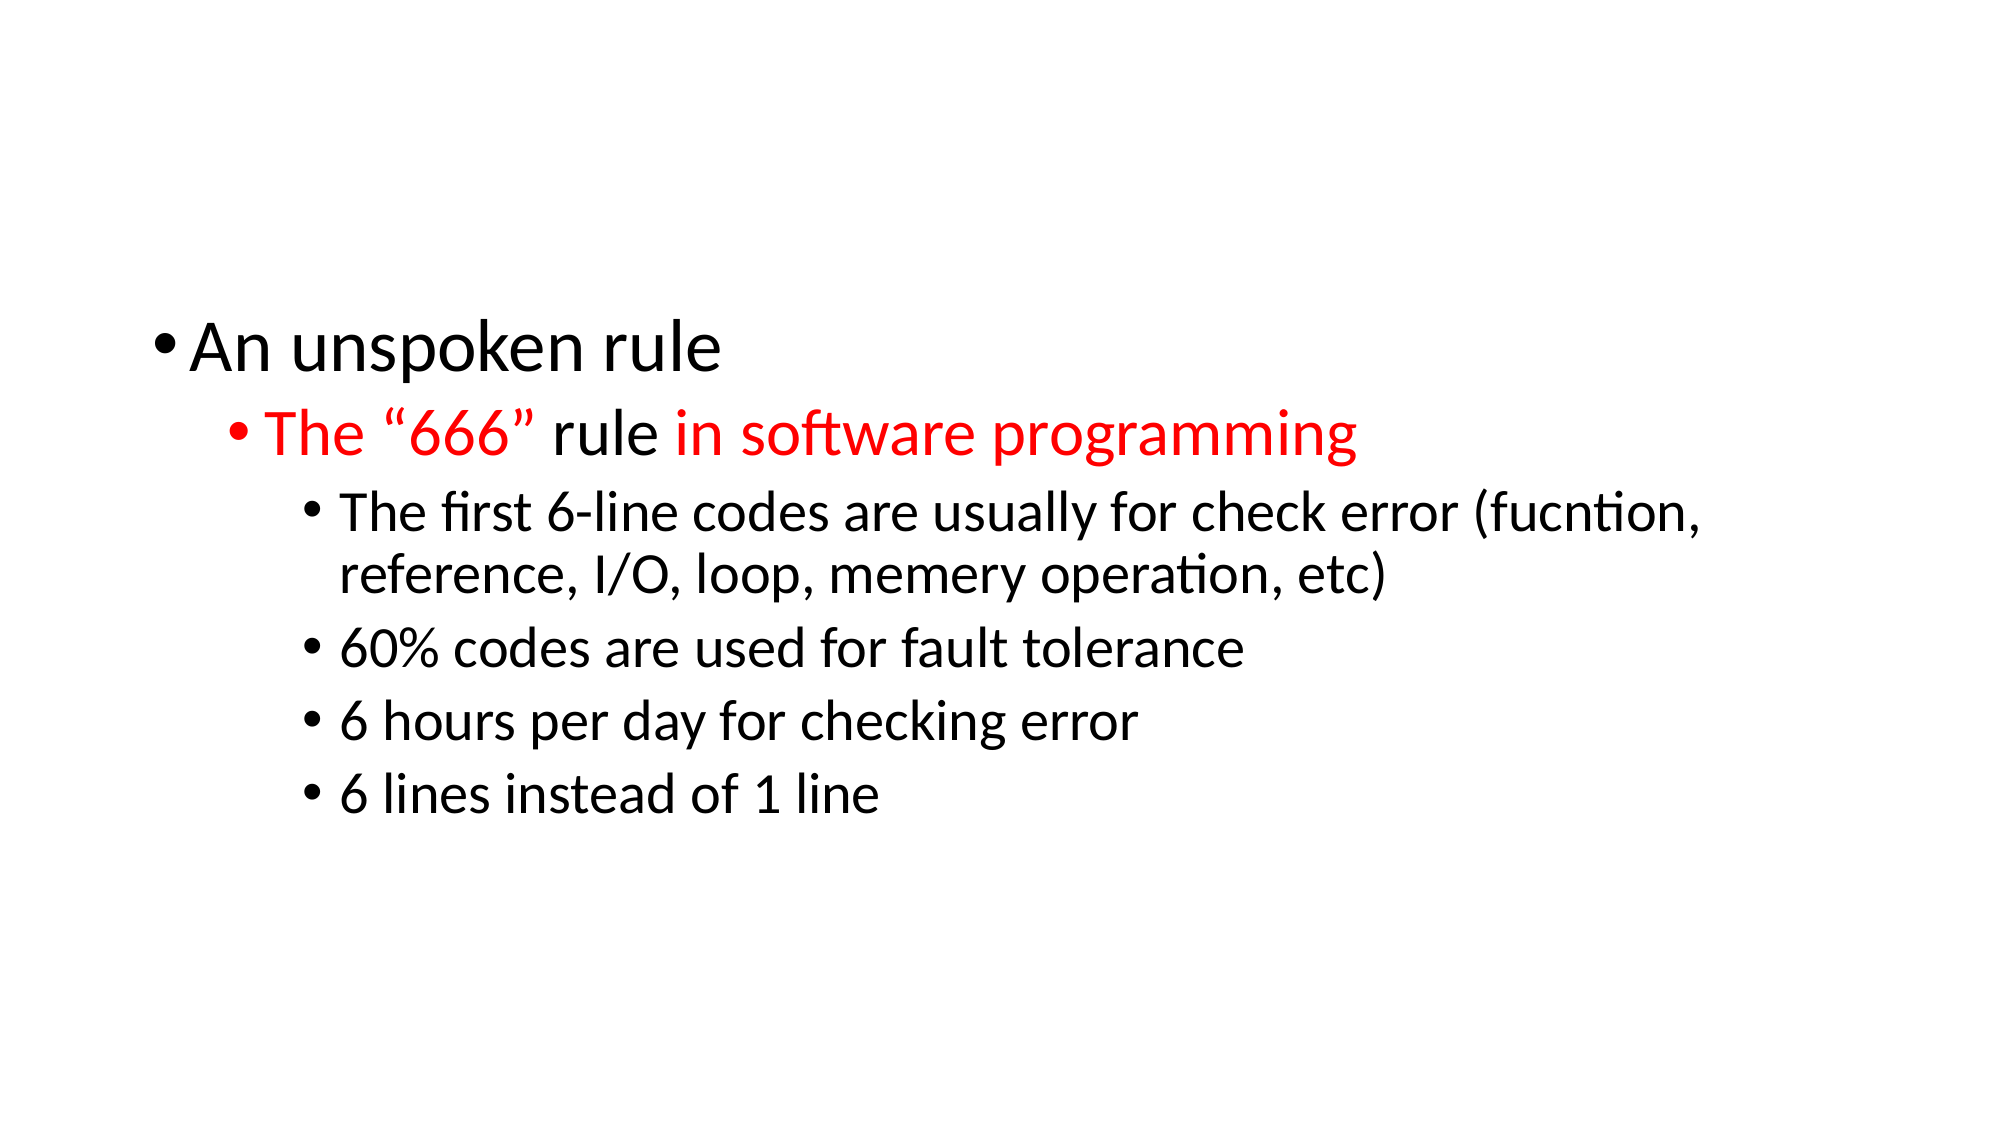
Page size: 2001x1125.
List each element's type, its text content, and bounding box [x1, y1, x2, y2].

list An unspoken rule The “666” rule in software programming The first 6-line codes are usually for check error (fucntion, reference, I/O, loop, memery operation, etc) 60% codes are used for fault tolerance 6 hours per day for checking error 6 lines instead of 1 line [137, 299, 1863, 1014]
